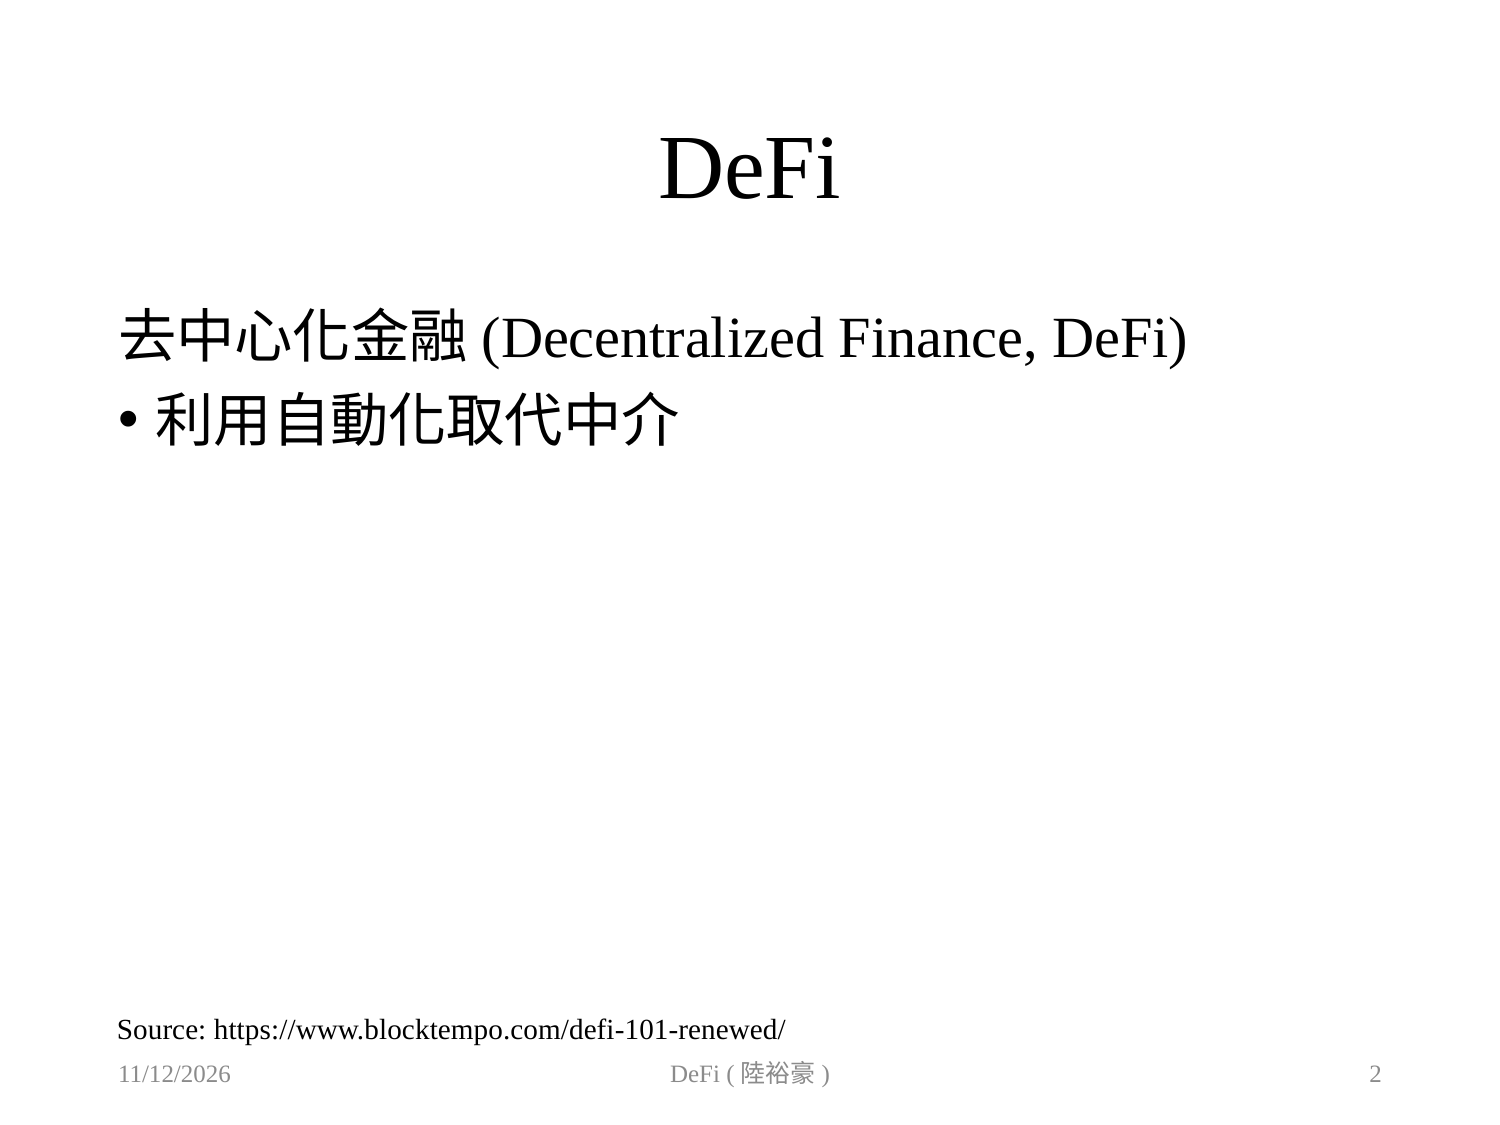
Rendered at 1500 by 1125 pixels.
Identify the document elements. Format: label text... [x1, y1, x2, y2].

list 去中心化金融(Decentralized Finance, DeFi) 利用自動化取代中介 [103, 299, 1397, 1014]
slide_number 2 [1059, 1042, 1397, 1103]
text_box Source: https://www.blocktempo.com/defi-101-renewed/ [102, 1002, 836, 1053]
title DeFi [103, 59, 1397, 278]
footer DeFi (陸裕豪) [496, 1042, 1004, 1103]
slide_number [103, 1053, 441, 1103]
